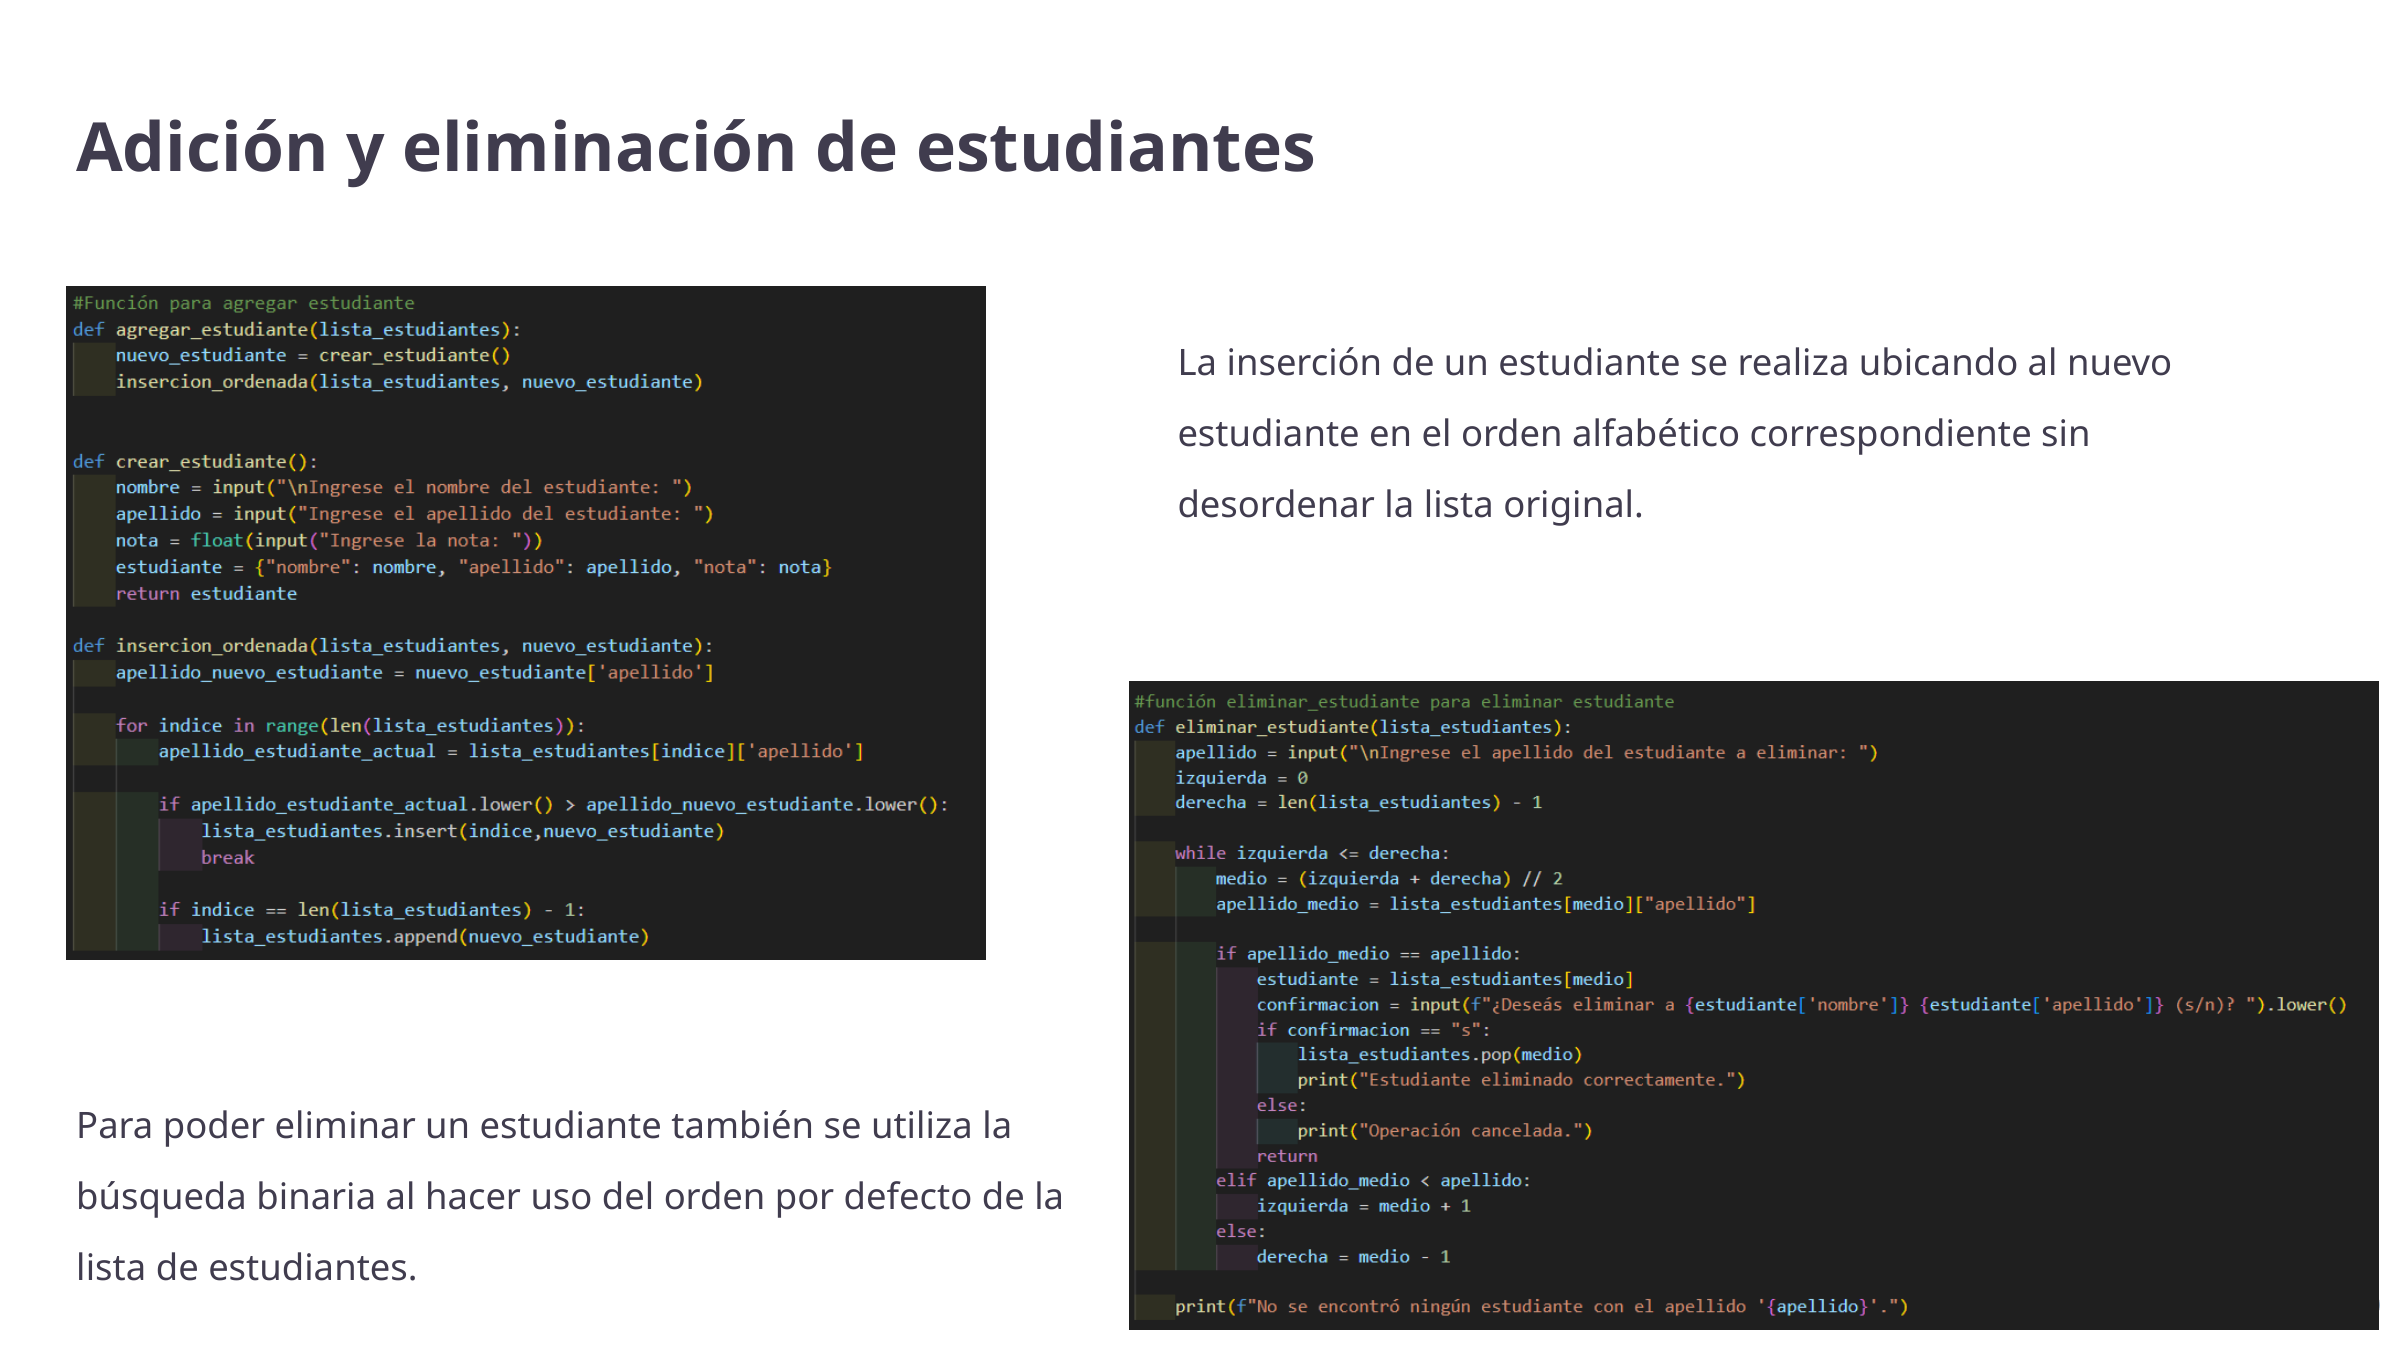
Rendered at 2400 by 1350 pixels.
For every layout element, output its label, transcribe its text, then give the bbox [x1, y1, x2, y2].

text_box La inserción de un estudiante se realiza ubicando al nuevo estudiante en el orden alfabético correspondiente sin desordenar la lista original. [1177, 312, 2202, 610]
picture [1129, 681, 2389, 1339]
picture [65, 286, 986, 961]
text_box Adición y eliminación de estudiantes [76, 83, 1431, 169]
text_box Para poder eliminar un estudiante también se utiliza la búsqueda binaria al hacer uso del orden por defecto de la lista de estudiantes. [76, 1031, 1101, 1330]
